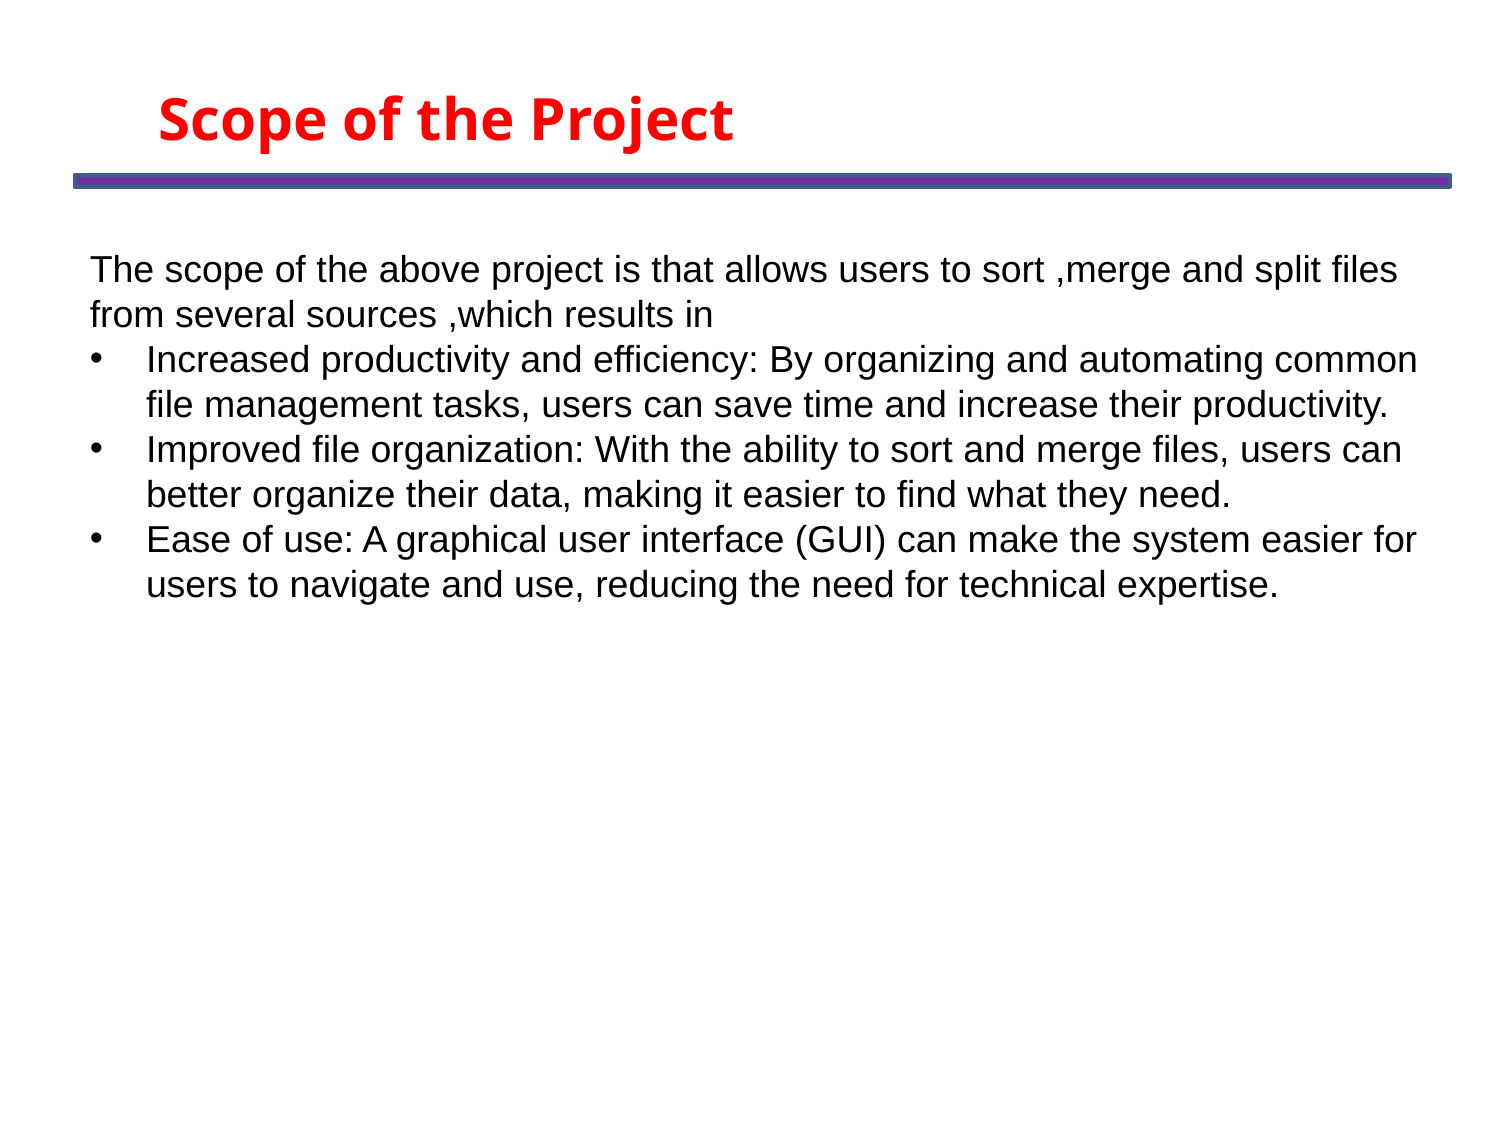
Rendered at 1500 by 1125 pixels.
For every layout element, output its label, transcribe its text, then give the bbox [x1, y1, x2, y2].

text_box [75, 174, 1450, 188]
text_box The scope of the above project is that allows users to sort ,merge and split files from several sources ,which results in Increased productivity and efficiency: By organizing and automating common file management tasks, users can save time and increase their productivity. Improved file organization: With the ability to sort and merge files, users can better organize their data, making it easier to find what they need. Ease of use: A graphical user interface (GUI) can make the system easier for users to navigate and use, reducing the need for technical expertise. [75, 237, 1450, 613]
text_box Scope of the Project [50, 75, 750, 160]
